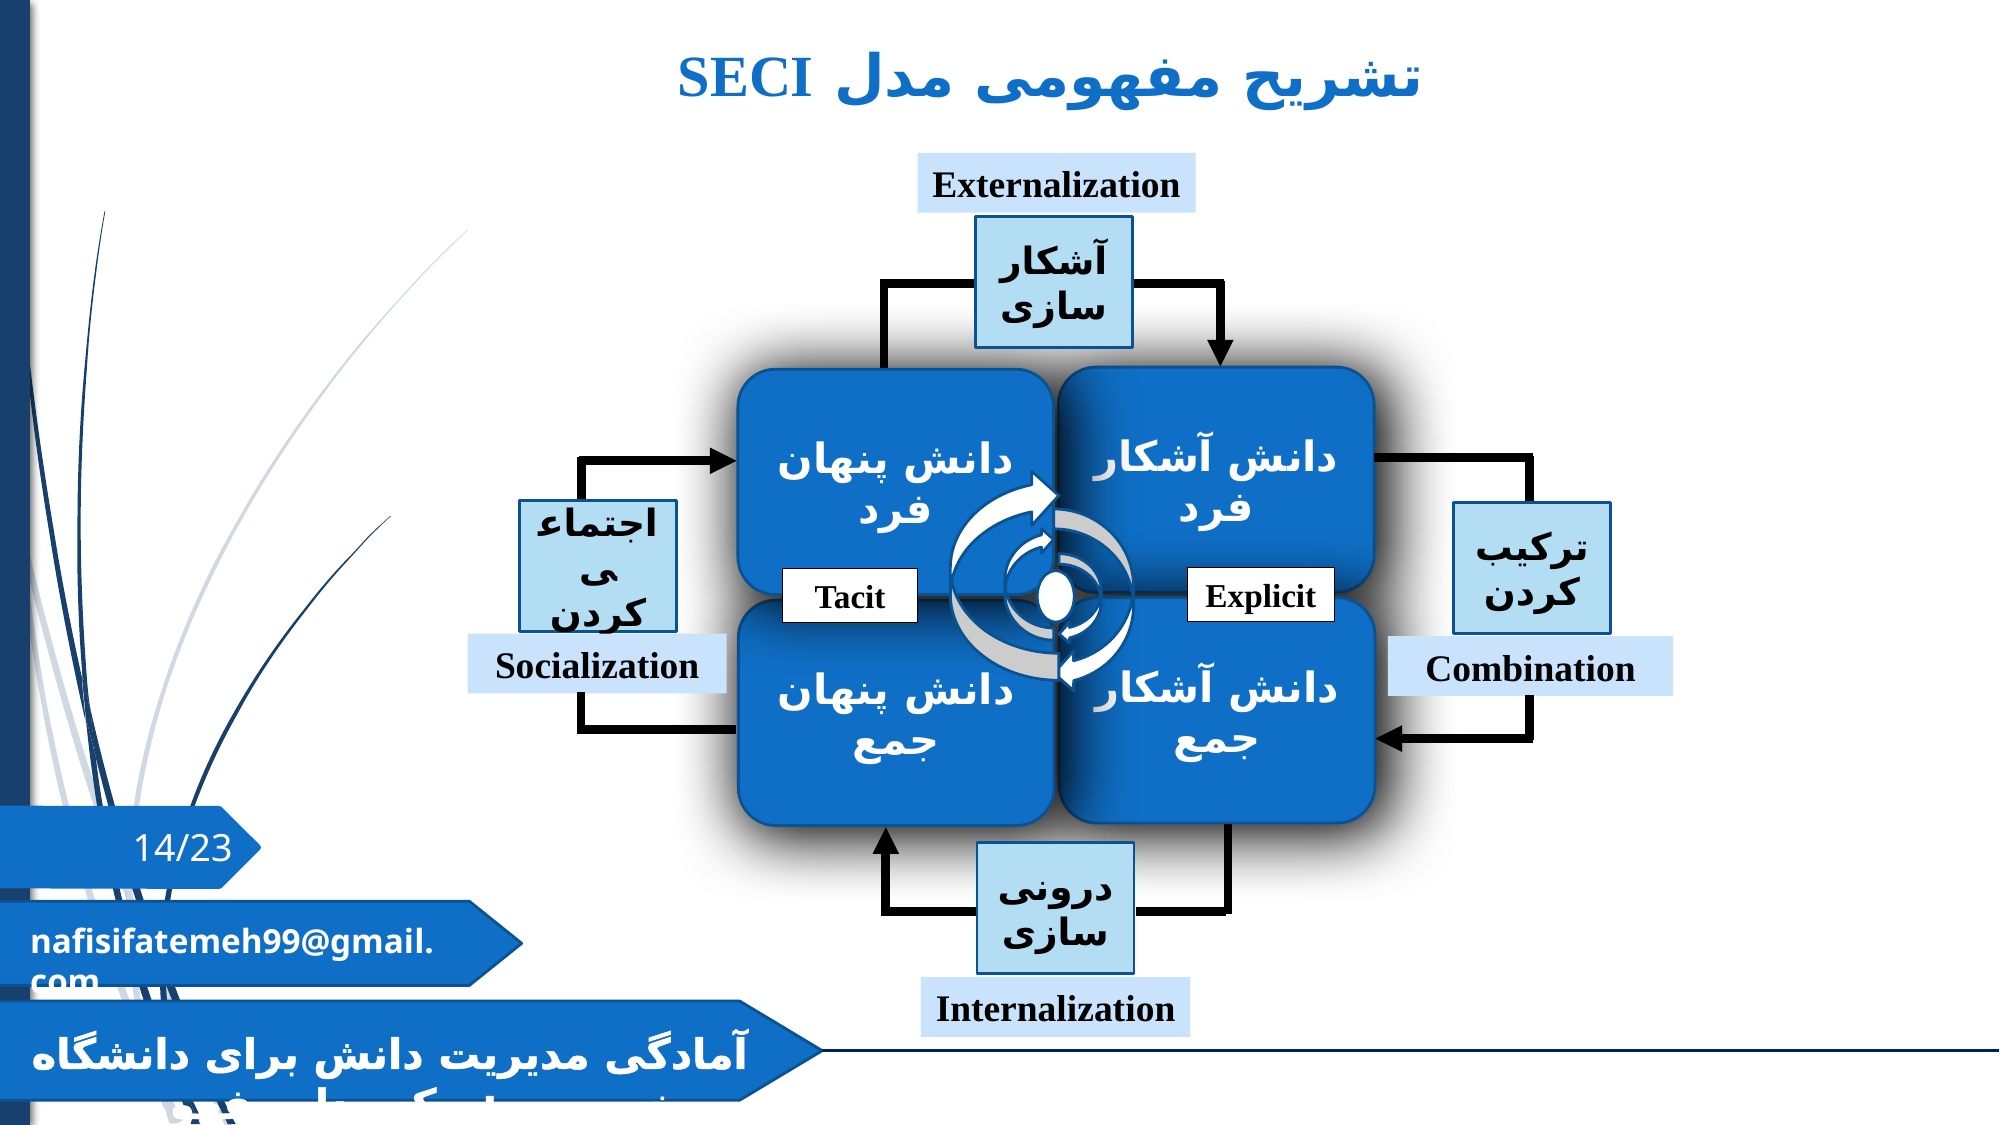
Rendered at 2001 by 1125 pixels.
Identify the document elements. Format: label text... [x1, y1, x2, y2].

text_box تشریح مفهومی مدل SECI [662, 30, 1439, 116]
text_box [467, 152, 1674, 1038]
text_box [0, 816, 2000, 1101]
